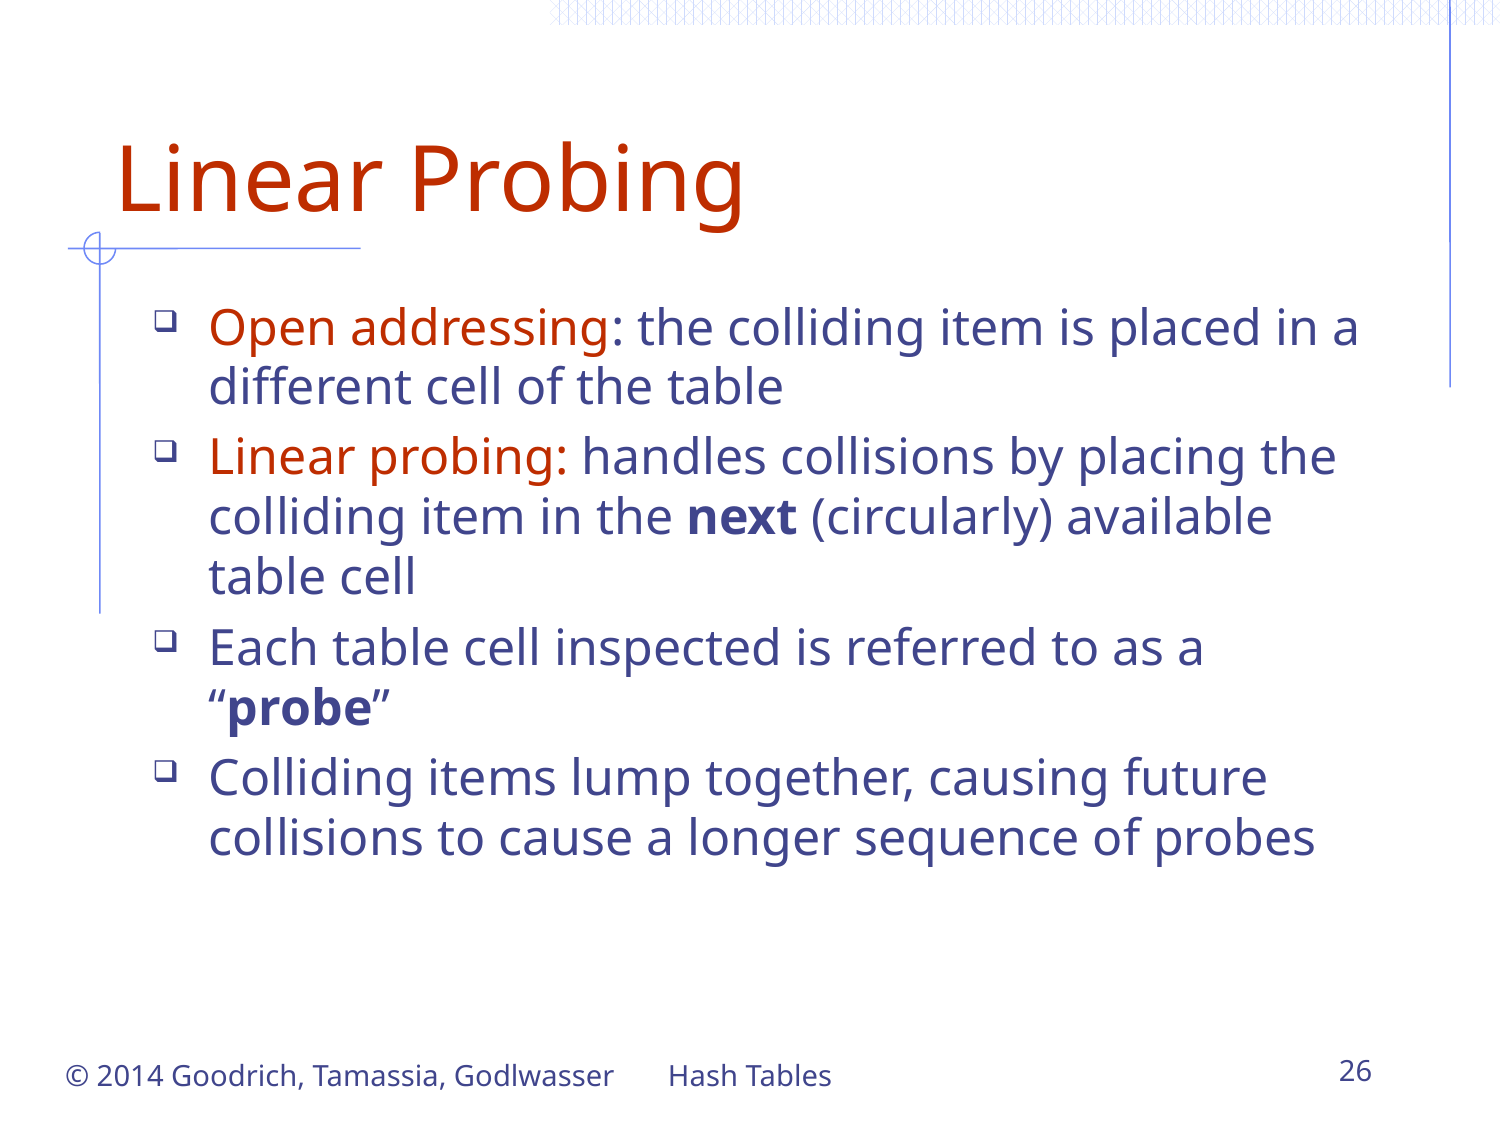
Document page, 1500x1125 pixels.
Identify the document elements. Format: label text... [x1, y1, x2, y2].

footer Hash Tables [512, 1024, 988, 1101]
title Linear Probing [99, 50, 1413, 238]
slide_number 26 [1074, 1024, 1388, 1101]
list Open addressing: the colliding item is placed in a different cell of the table Linear probing: handles collisions by placing the colliding item in the next (circularly) available table cell Each table cell inspected is referred to as a “probe” Colliding items lump together, causing future collisions to cause a longer sequence of probes [137, 287, 1413, 988]
slide_number © 2014 Goodrich, Tamassia, Godlwasser [49, 1024, 512, 1101]
